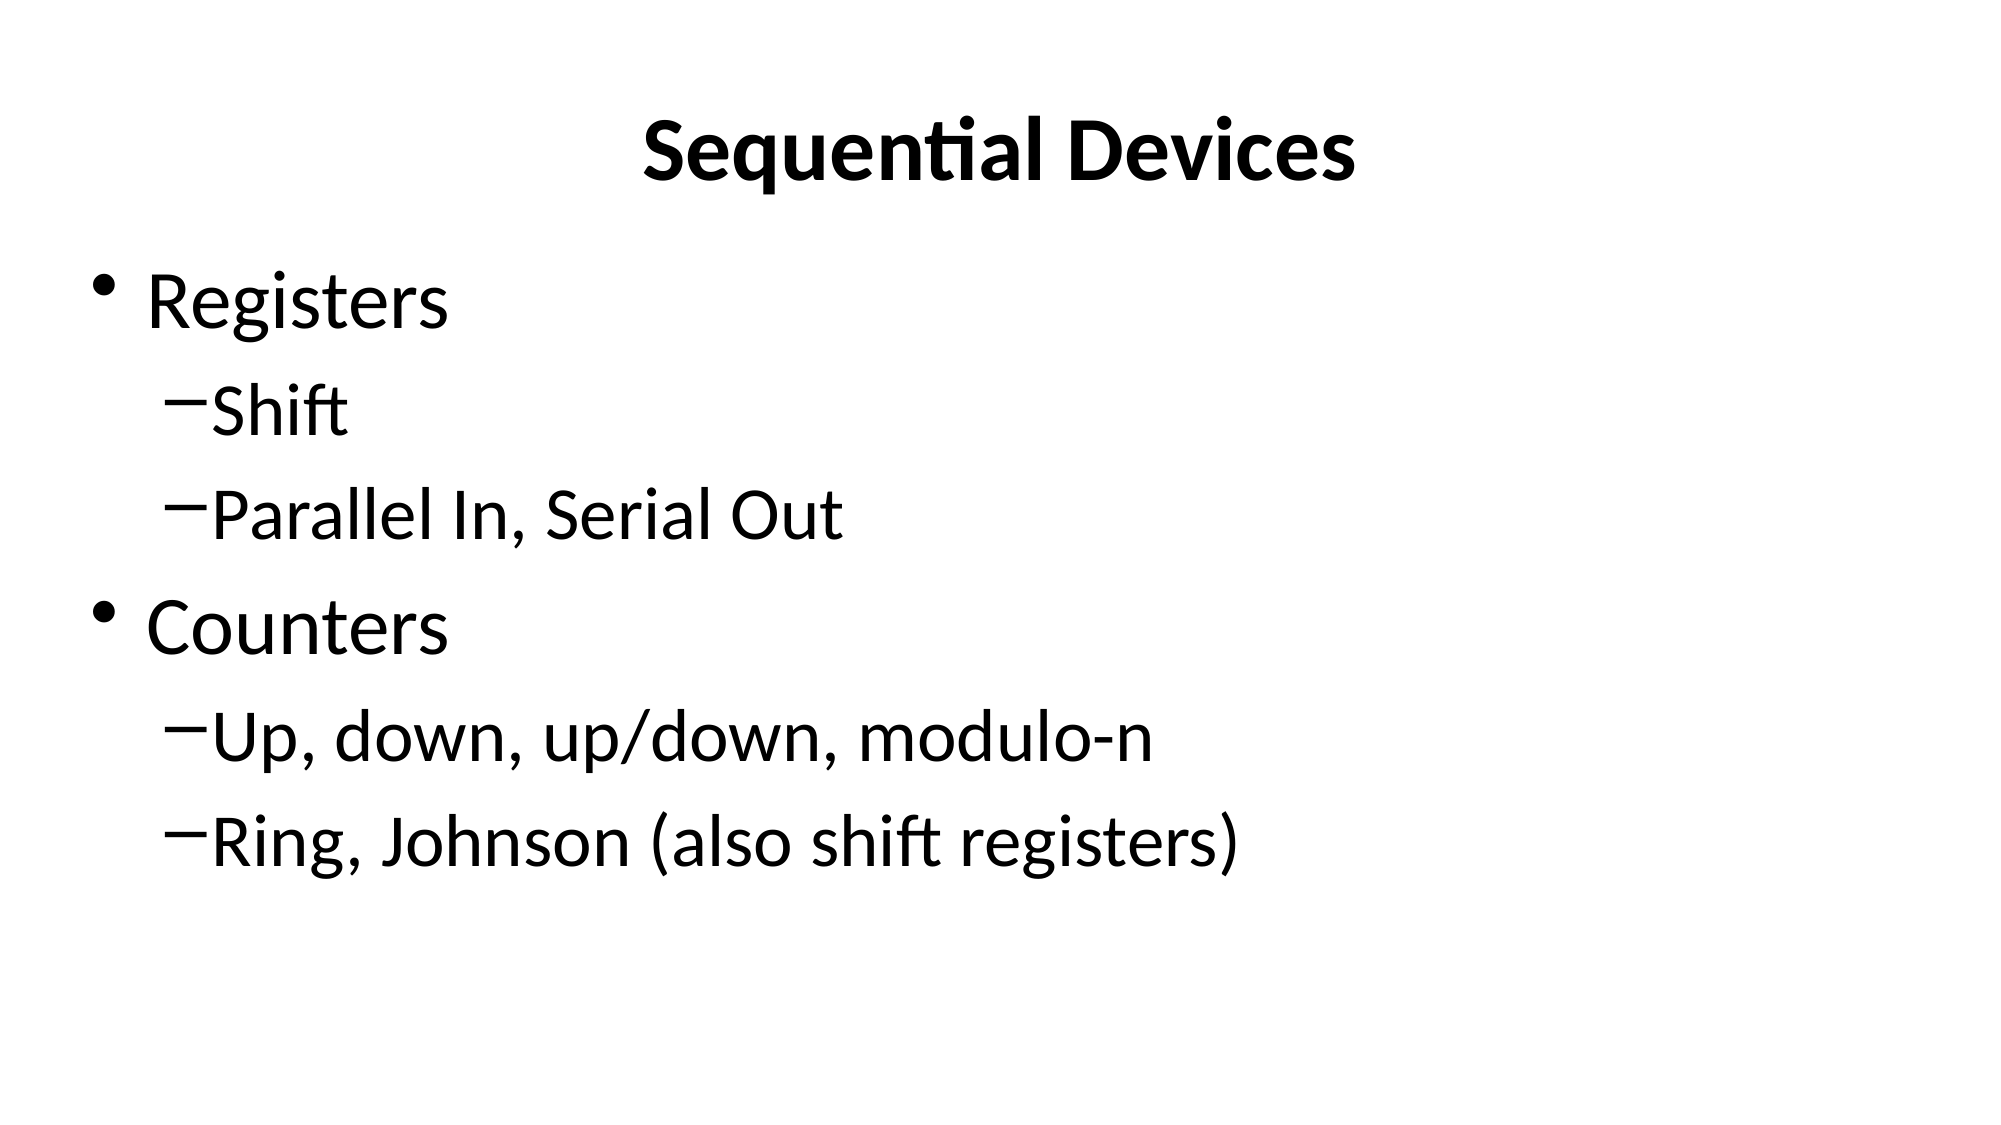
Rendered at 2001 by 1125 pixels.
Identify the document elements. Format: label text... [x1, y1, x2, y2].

title Sequential Devices [150, 50, 1850, 237]
list Registers Shift Parallel In, Serial Out Counters Up, down, up/down, modulo-n Ring, Johnson (also shift registers) [75, 237, 1850, 1000]
